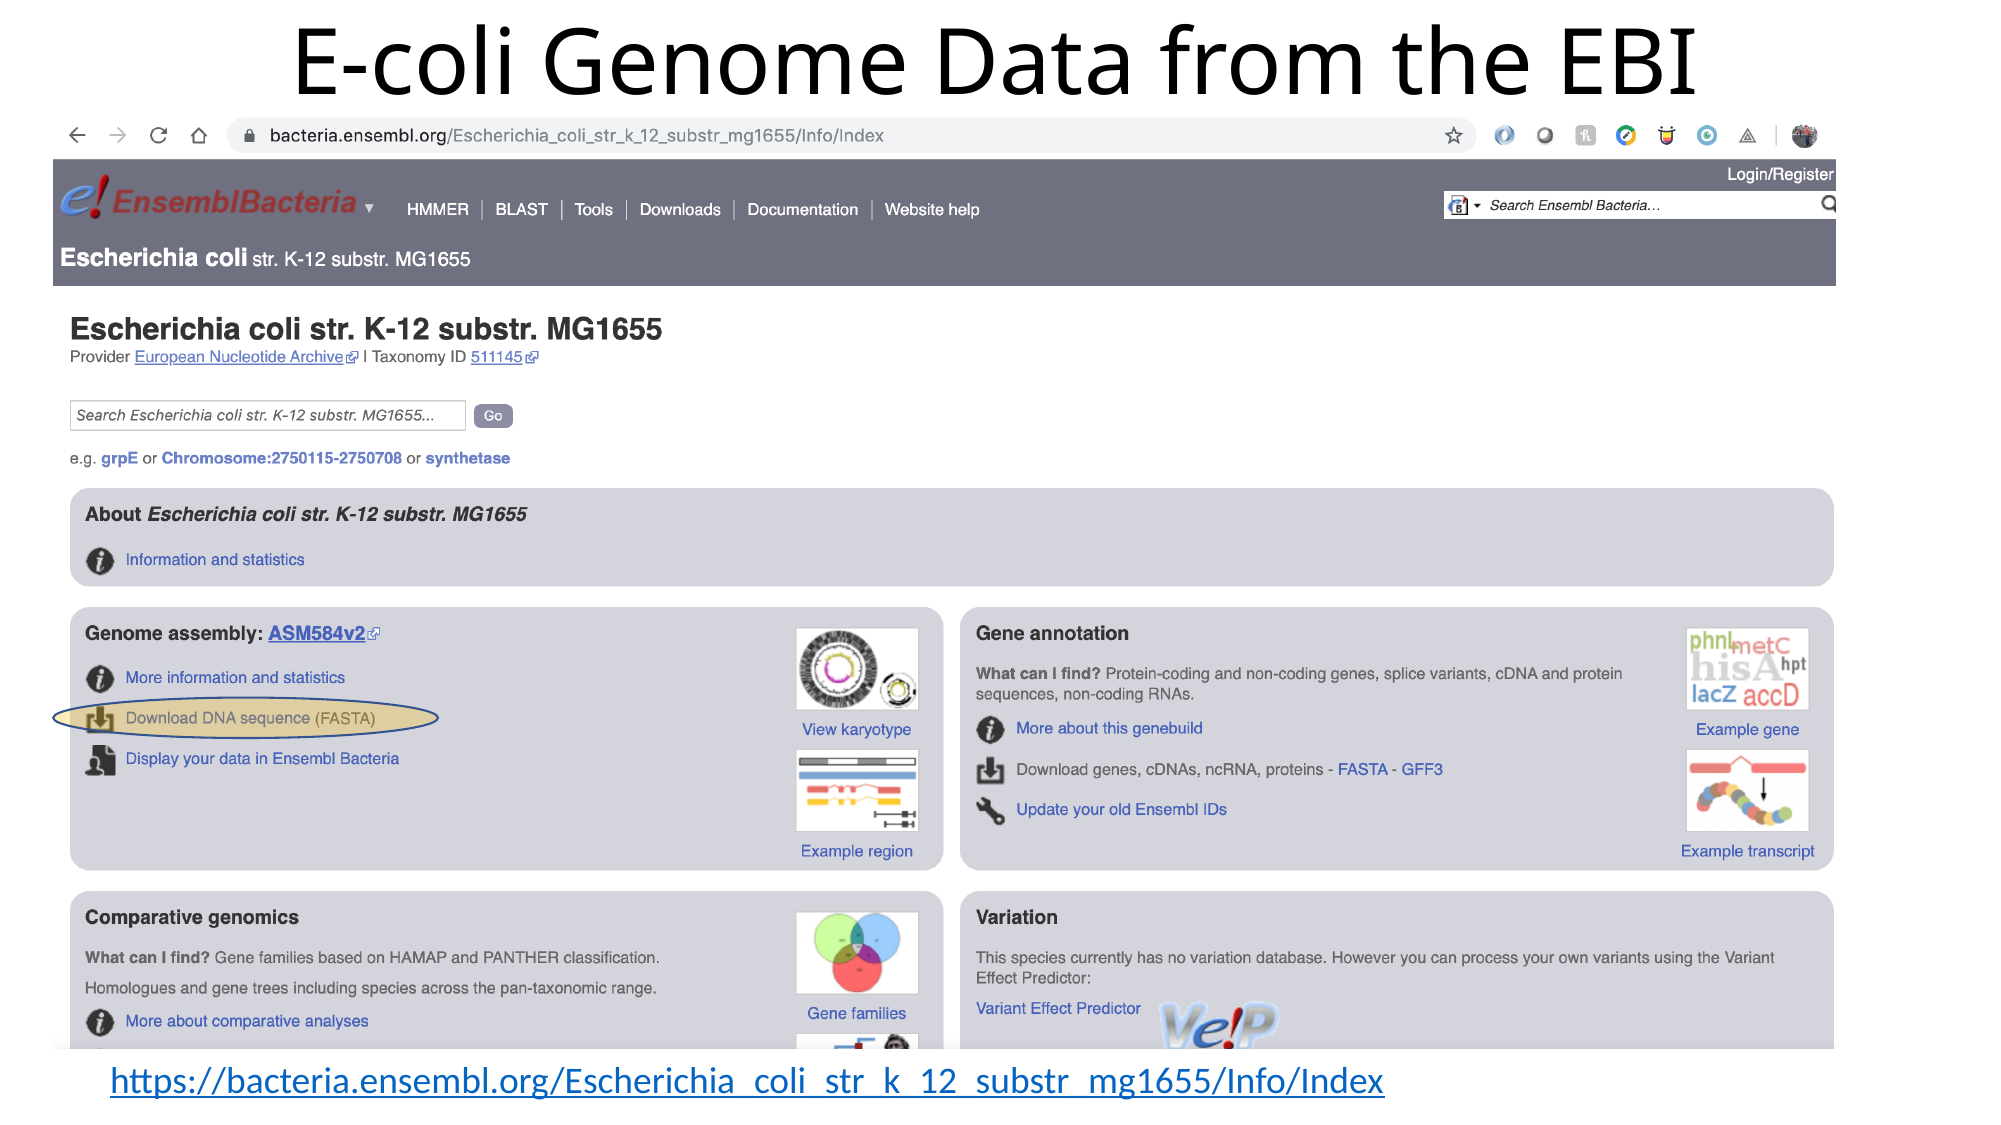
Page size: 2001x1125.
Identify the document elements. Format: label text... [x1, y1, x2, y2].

text_box https://bacteria.ensembl.org/Escherichia_coli_str_k_12_substr_mg1655/Info/Index [95, 1049, 1736, 1109]
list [53, 116, 1836, 1049]
title E-coli Genome Data from the EBI [275, 0, 2000, 174]
